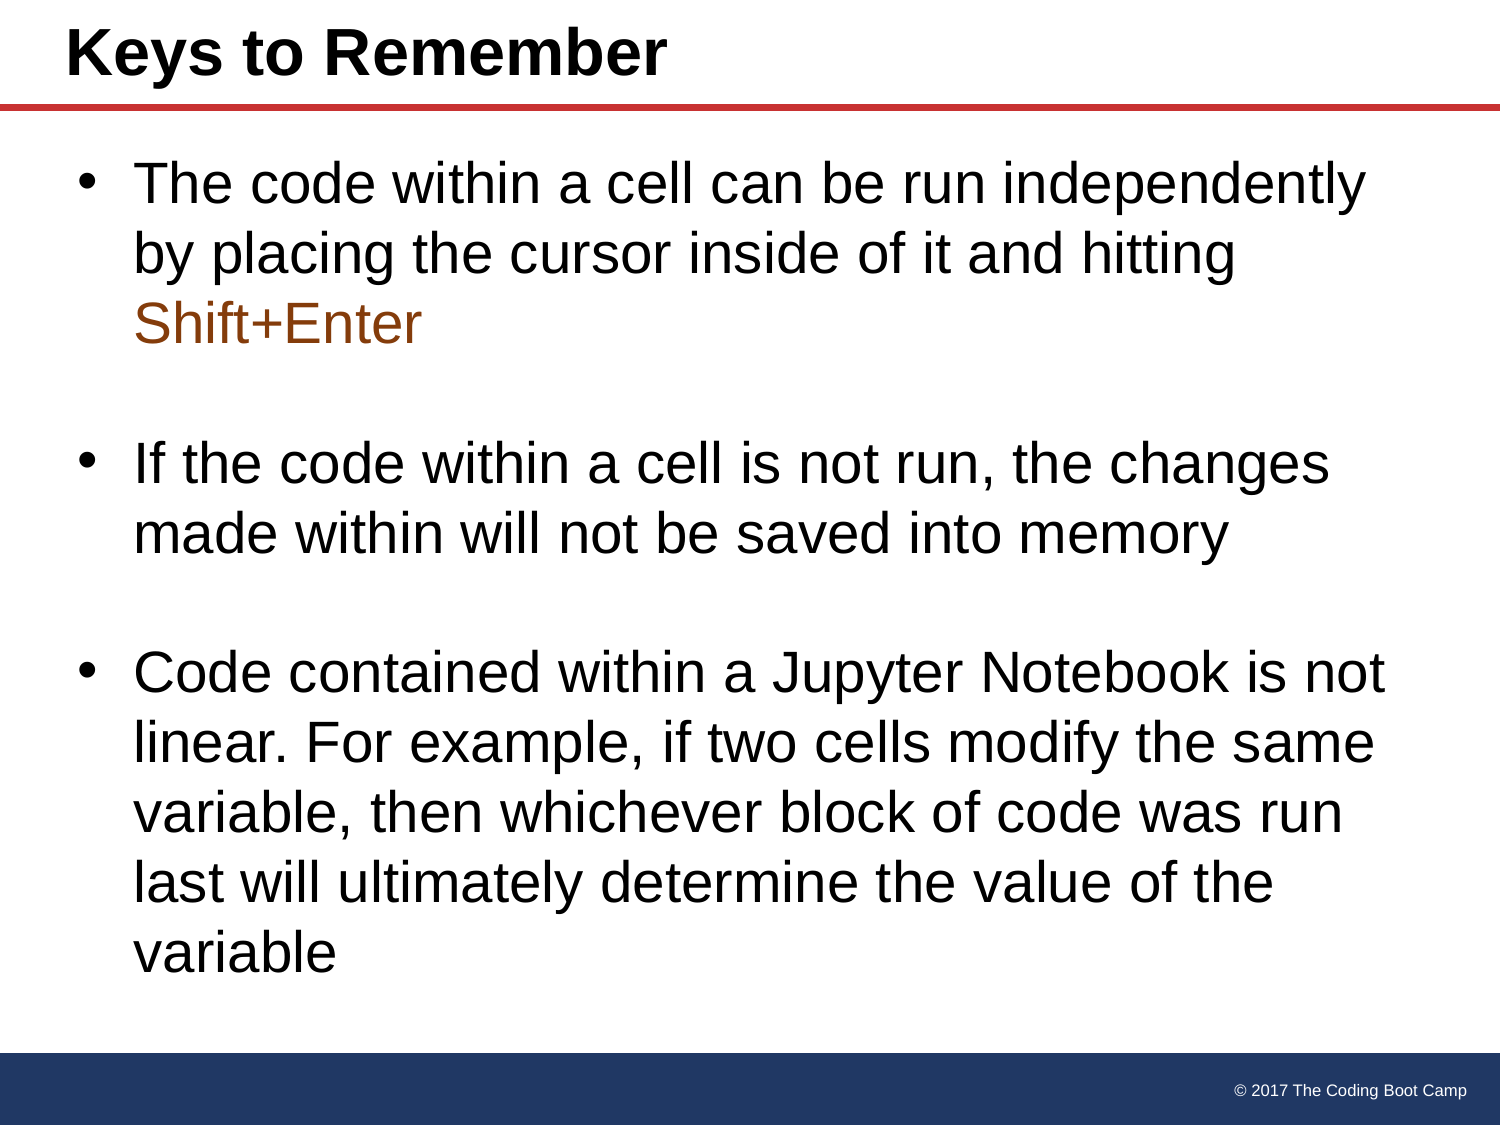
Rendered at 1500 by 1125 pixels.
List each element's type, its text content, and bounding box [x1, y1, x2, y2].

title Keys to Remember [50, 0, 948, 108]
text_box The code within a cell can be run independently by placing the cursor inside of it and hitting Shift+Enter If the code within a cell is not run, the changes made within will not be saved into memory Code contained within a Jupyter Notebook is not linear. For example, if two cells modify the same variable, then whichever block of code was run last will ultimately determine the value of the variable [62, 137, 1438, 1037]
